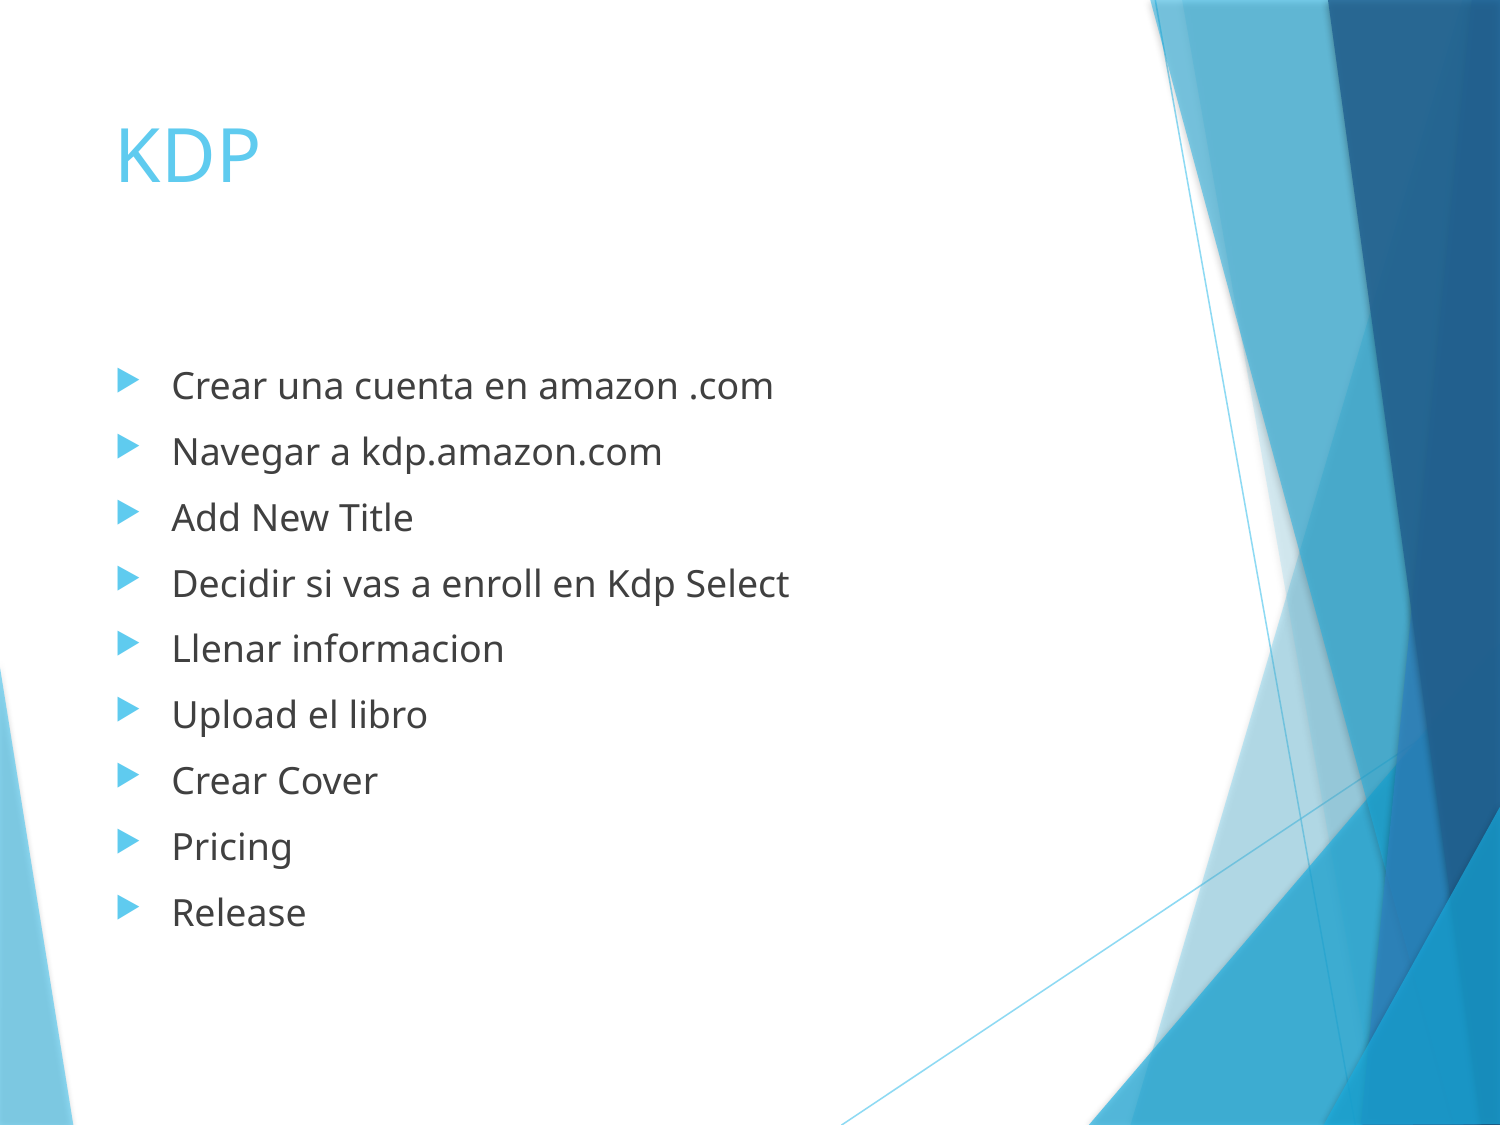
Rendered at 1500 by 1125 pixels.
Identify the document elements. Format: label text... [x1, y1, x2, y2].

title KDP [99, 99, 1142, 317]
list Crear una cuenta en amazon .com Navegar a kdp.amazon.com Add New Title Decidir si vas a enroll en Kdp Select Llenar informacion Upload el libro Crear Cover Pricing Release [99, 354, 1142, 992]
